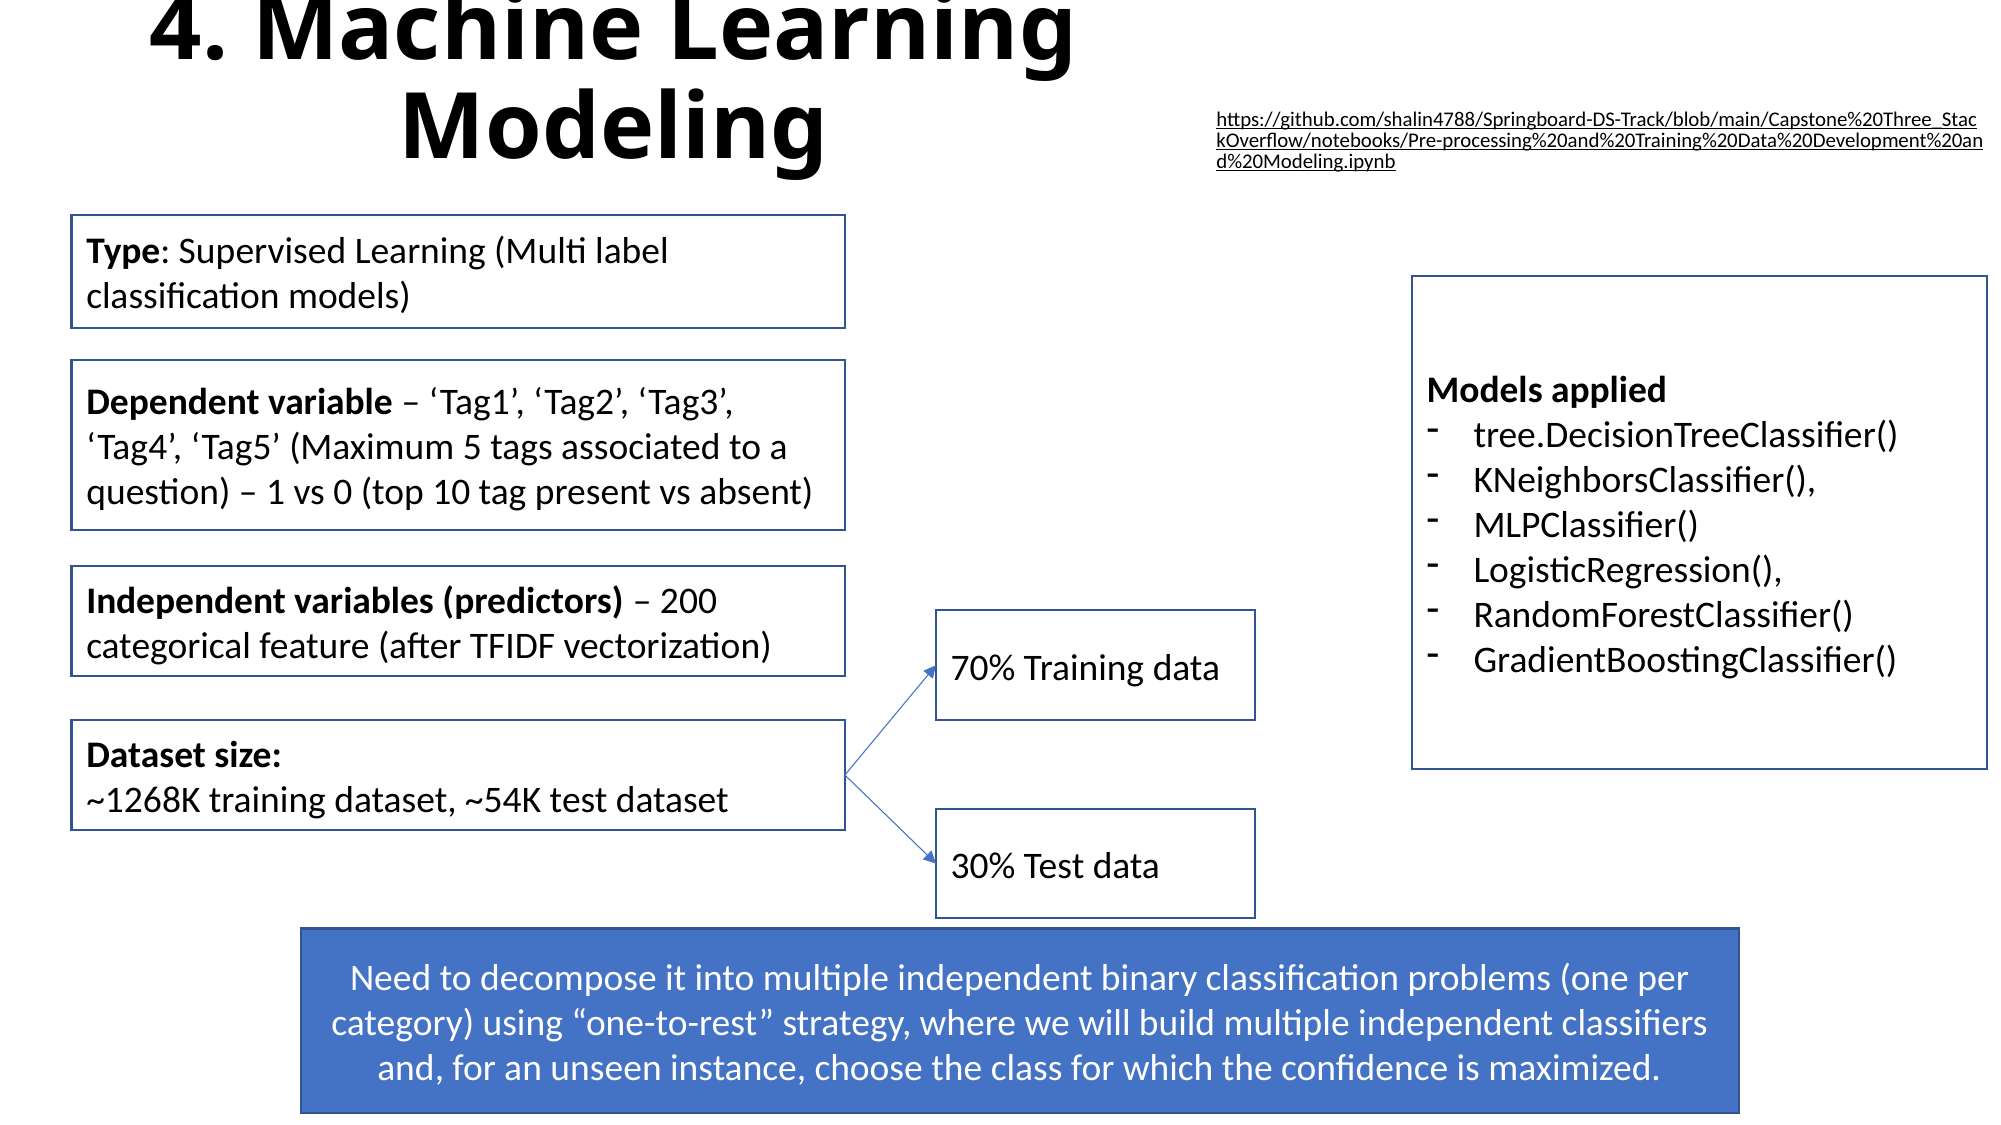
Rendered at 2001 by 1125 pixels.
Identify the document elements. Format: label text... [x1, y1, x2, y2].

text_box 70% Training data [935, 609, 1256, 721]
text_box Need to decompose it into multiple independent binary classification problems (one per category) using “one-to-rest” strategy, where we will build multiple independent classifiers and, for an unseen instance, choose the class for which the confidence is maximized. [300, 927, 1740, 1114]
text_box https://github.com/shalin4788/Springboard-DS-Track/blob/main/Capstone%20Three_StackOverflow/notebooks/Pre-processing%20and%20Training%20Data%20Development%20and%20Modeling.ipynb [1201, 98, 2000, 164]
text_box Dependent variable – ‘Tag1’, ‘Tag2’, ‘Tag3’, ‘Tag4’, ‘Tag5’ (Maximum 5 tags associated to a question) – 1 vs 0 (top 10 tag present vs absent) [70, 359, 846, 531]
text_box Dataset size: ~1268K training dataset, ~54K test dataset [70, 719, 844, 831]
text_box Type: Supervised Learning (Multi label classification models) [70, 214, 846, 329]
text_box 4. Machine Learning Modeling [43, 66, 1185, 193]
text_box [844, 665, 936, 775]
text_box Independent variables (predictors) – 200 categorical feature (after TFIDF vectorization) [70, 565, 846, 677]
text_box Models applied tree.DecisionTreeClassifier() KNeighborsClassifier(), MLPClassifier() LogisticRegression(), RandomForestClassifier() GradientBoostingClassifier() [1411, 275, 1988, 770]
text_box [844, 775, 936, 864]
text_box 30% Test data [935, 808, 1256, 919]
